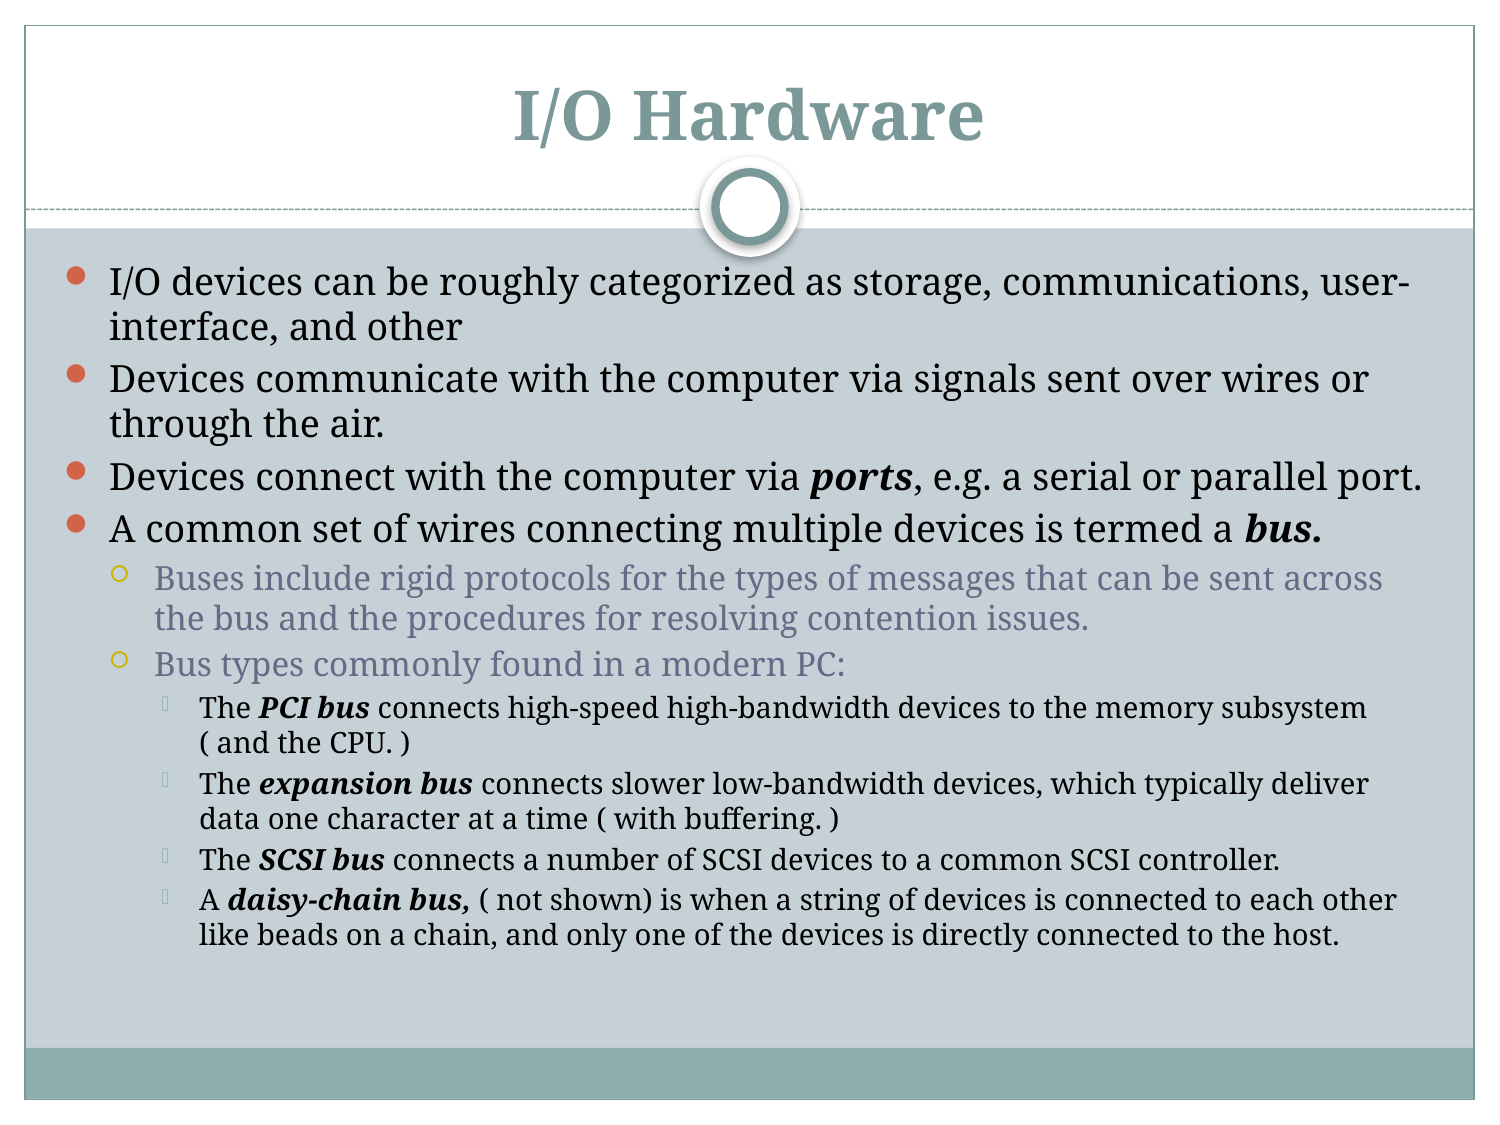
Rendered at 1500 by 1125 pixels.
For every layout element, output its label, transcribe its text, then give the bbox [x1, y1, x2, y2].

list I/O devices can be roughly categorized as storage, communications, user-interface, and other Devices communicate with the computer via signals sent over wires or through the air. Devices connect with the computer via ports, e.g. a serial or parallel port. A common set of wires connecting multiple devices is termed a bus. Buses include rigid protocols for the types of messages that can be sent across the bus and the procedures for resolving contention issues. Bus types commonly found in a modern PC: The PCI bus connects high-speed high-bandwidth devices to the memory subsystem ( and the CPU. ) The expansion bus connects slower low-bandwidth devices, which typically deliver data one character at a time ( with buffering. ) The SCSI bus connects a number of SCSI devices to a common SCSI controller. A daisy-chain bus, ( not shown) is when a string of devices is connected to each other like beads on a chain, and only one of the devices is directly connected to the host. [49, 250, 1445, 1001]
title I/O Hardware [49, 37, 1450, 162]
